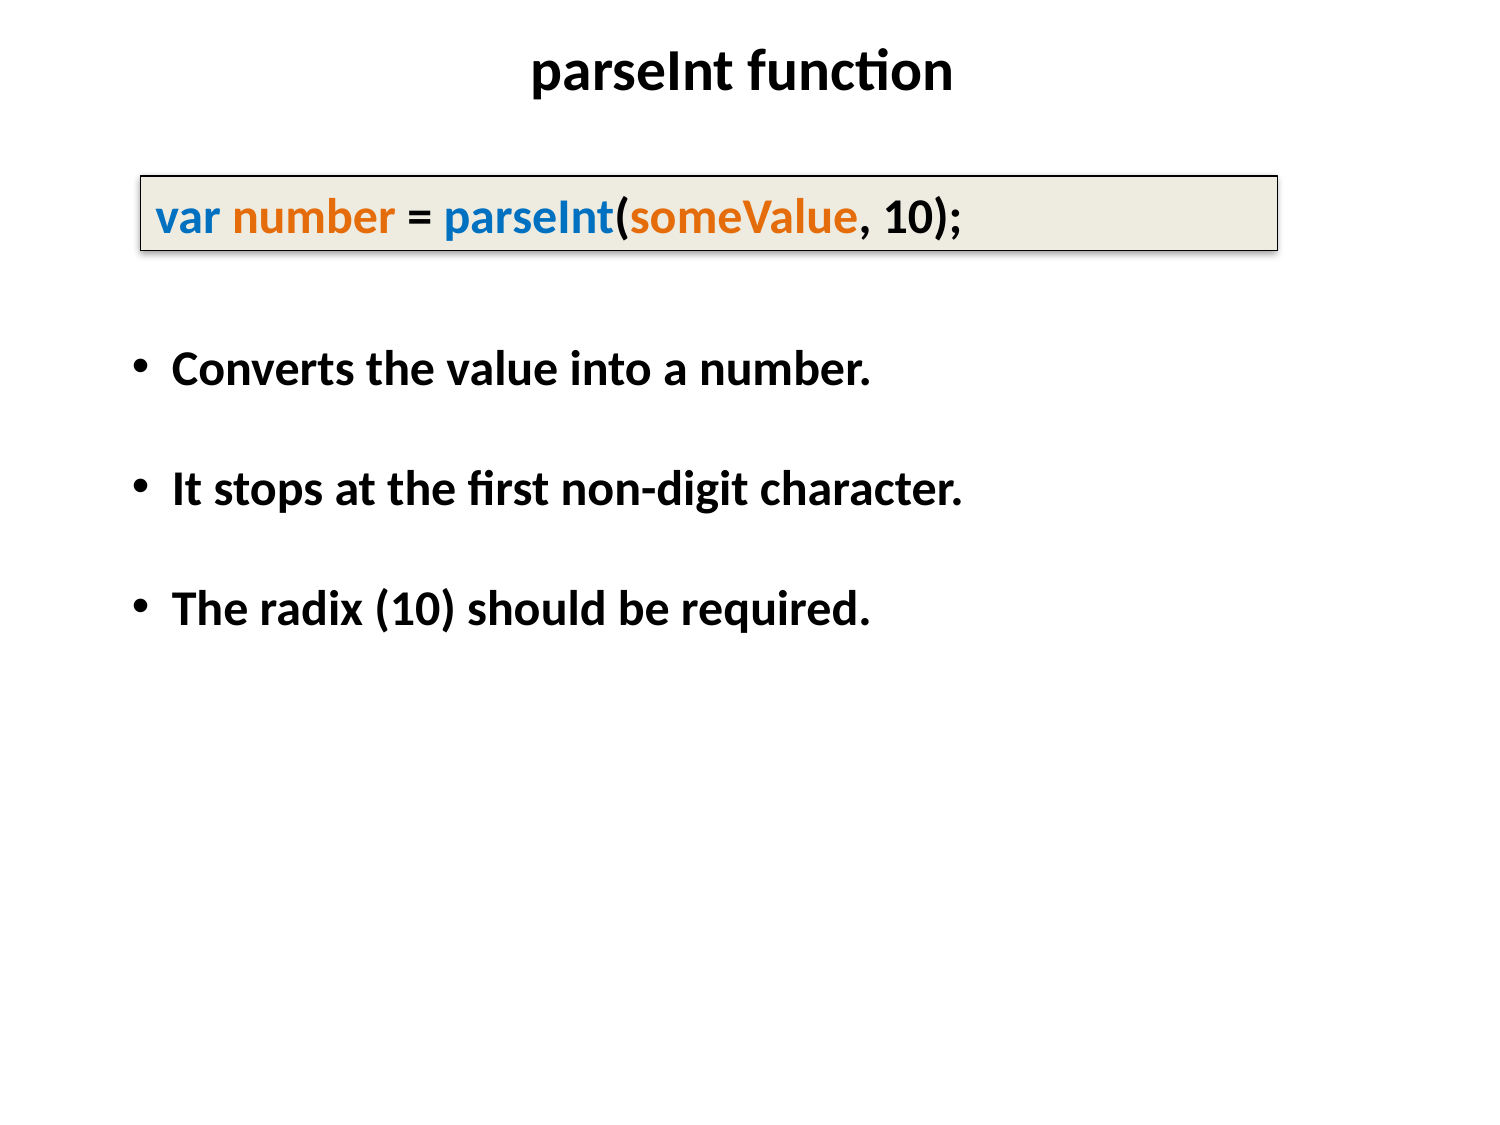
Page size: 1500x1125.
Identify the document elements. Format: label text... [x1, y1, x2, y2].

title parseInt function [105, 23, 1381, 111]
text_box Converts the value into a number. It stops at the first non-digit character. The radix (10) should be required. [117, 328, 1383, 643]
text_box [81, 199, 1357, 821]
text_box var number = parseInt(someValue, 10); [140, 175, 1278, 251]
